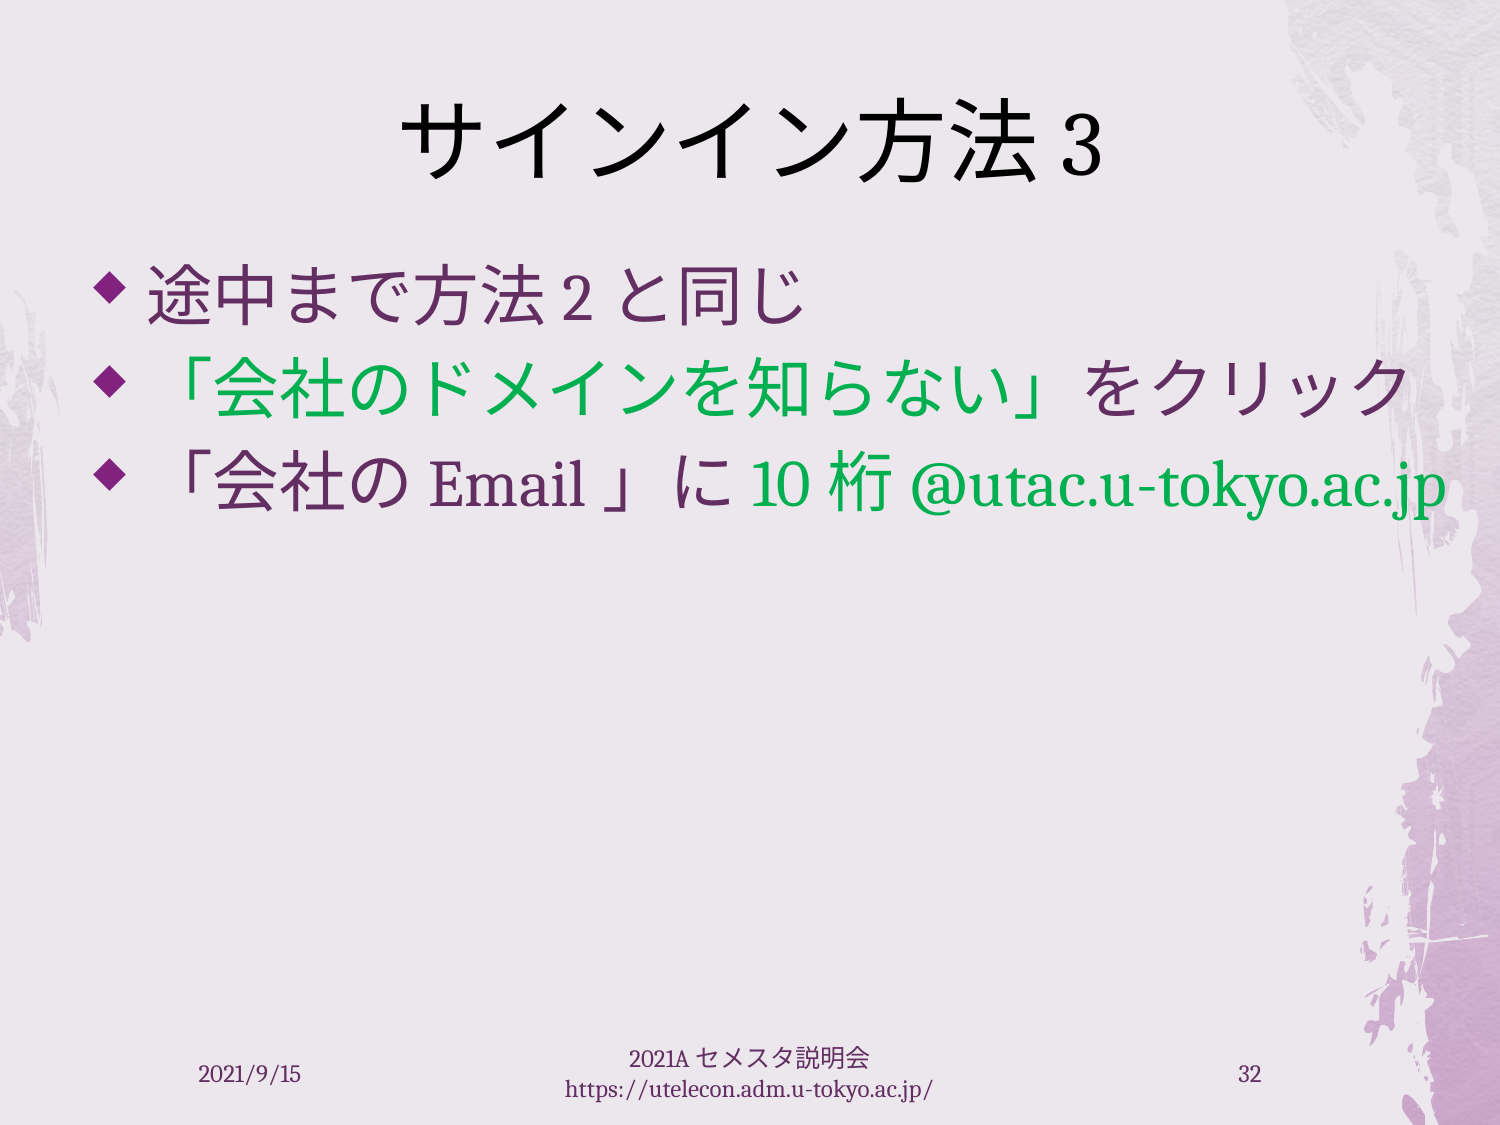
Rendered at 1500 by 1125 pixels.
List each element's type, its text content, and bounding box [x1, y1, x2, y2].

title サインイン方法3 [75, 45, 1425, 233]
slide_number 32 [1074, 1042, 1425, 1103]
list 途中まで方法2と同じ 「会社のドメインを知らない」をクリック 「会社のEmail」に10桁@utac.u-tokyo.ac.jp [75, 246, 1471, 989]
footer 2021Aセメスタ説明会 https://utelecon.adm.u-tokyo.ac.jp/ [512, 1042, 988, 1103]
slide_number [75, 1042, 425, 1103]
